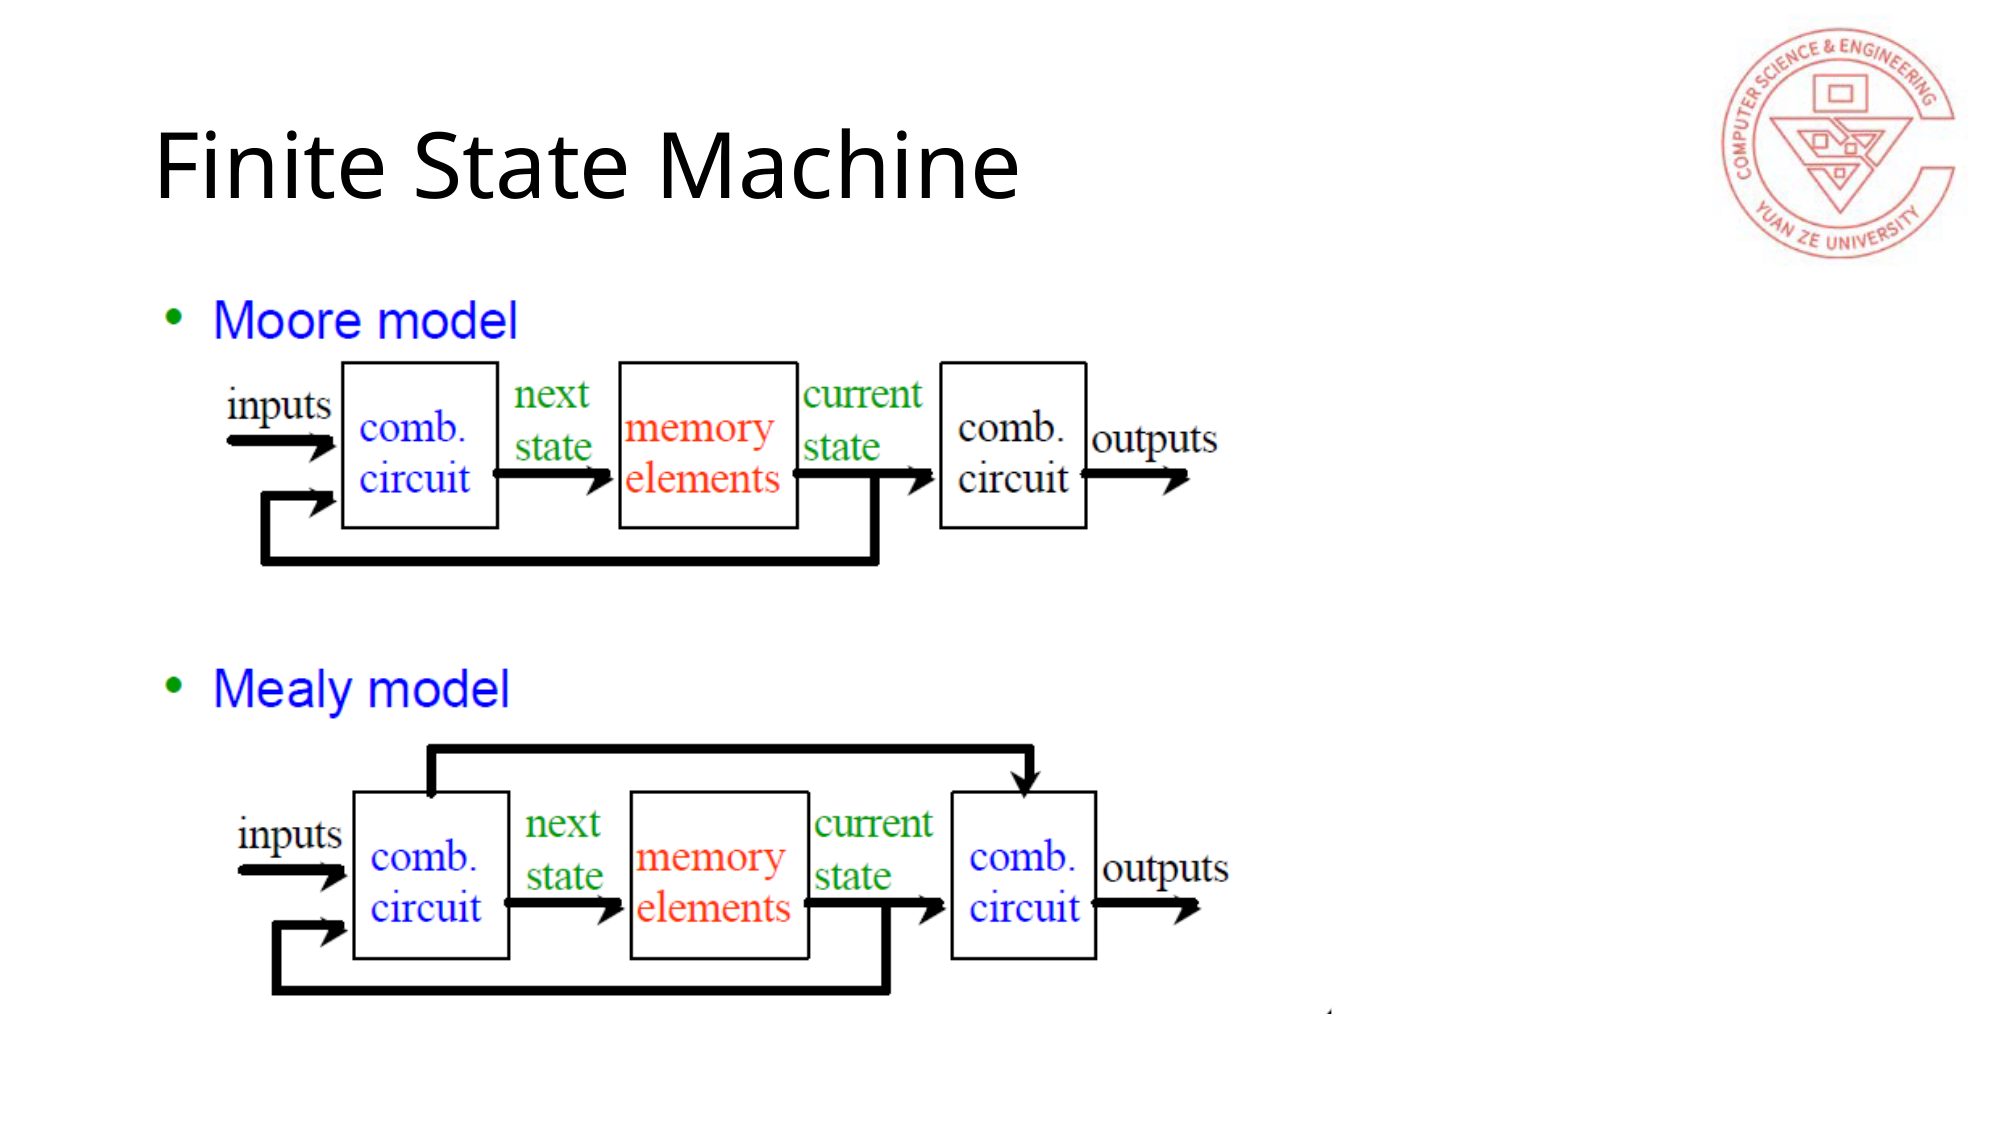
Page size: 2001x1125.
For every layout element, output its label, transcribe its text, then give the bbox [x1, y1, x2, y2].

picture [156, 299, 1332, 1014]
title Finite State Machine [137, 59, 1863, 278]
